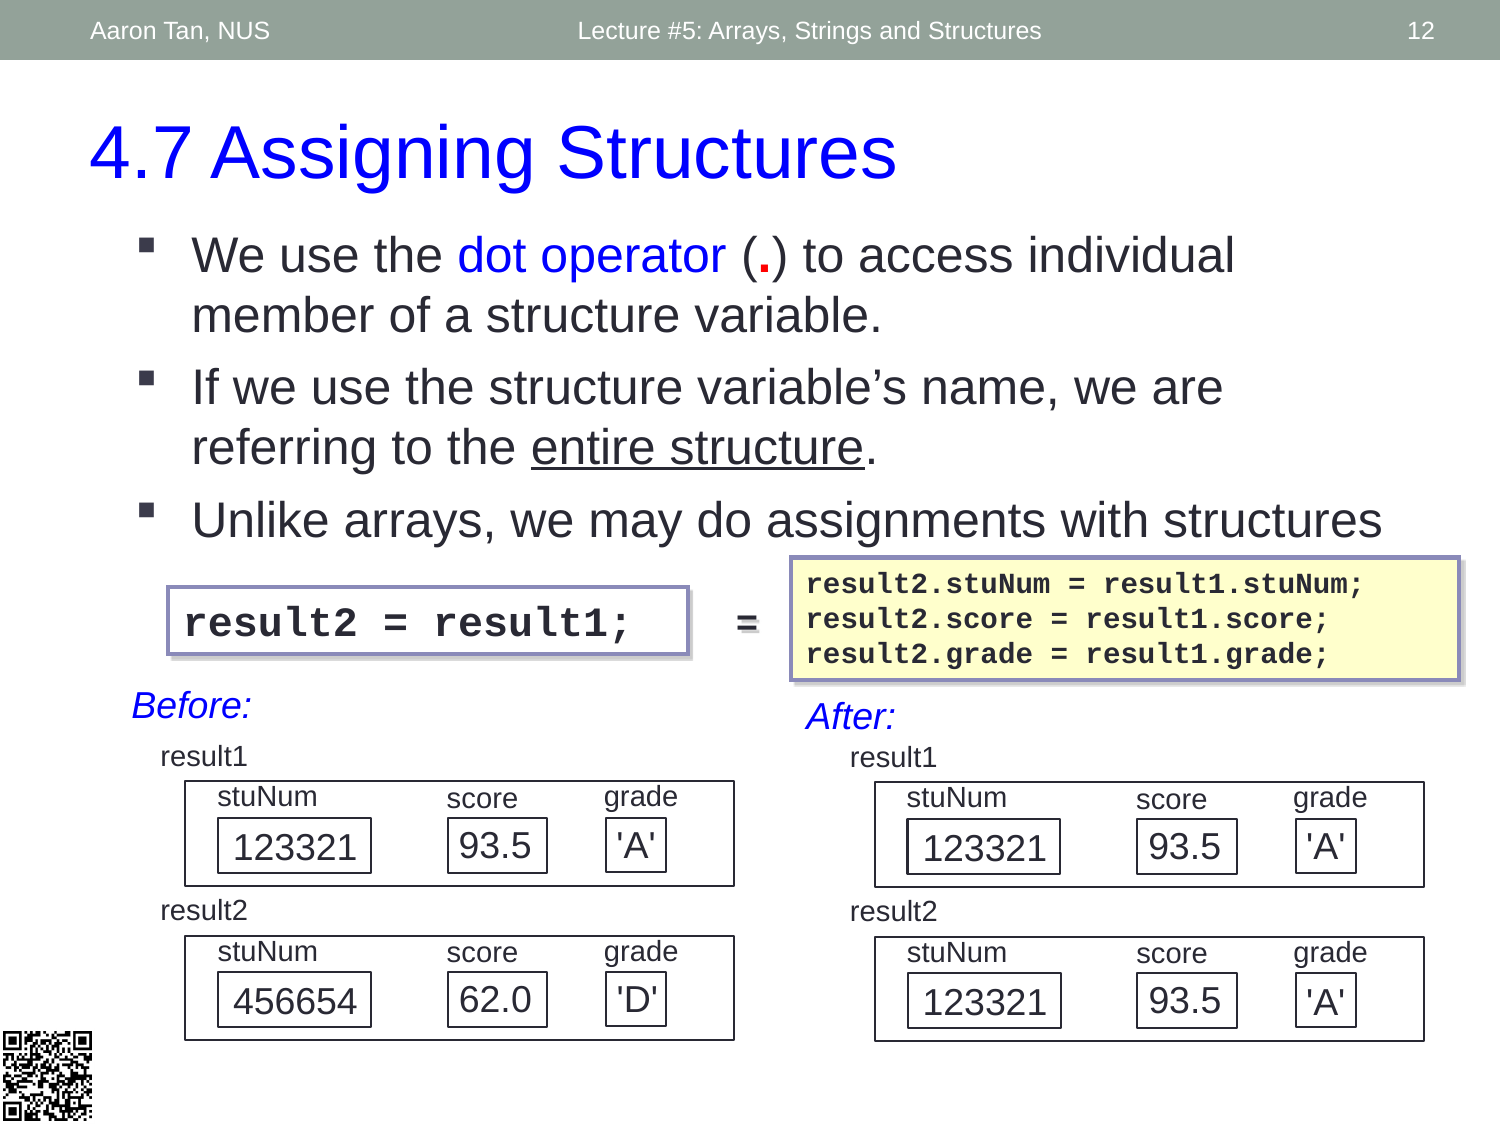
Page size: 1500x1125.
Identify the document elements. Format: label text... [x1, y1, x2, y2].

footer Lecture #5: Arrays, Strings and Structures [562, 3, 1238, 57]
text_box We use the dot operator (.) to access individual member of a structure variable. If we use the structure variable’s name, we are referring to the entire structure. Unlike arrays, we may do assignments with structures [120, 214, 1406, 559]
slide_number Aaron Tan, NUS [75, 3, 550, 57]
slide_number 12 [1308, 3, 1450, 57]
text_box 4.7 Assigning Structures [75, 96, 1450, 202]
picture [0, 1028, 95, 1124]
text_box result2 = result1; [168, 587, 689, 654]
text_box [116, 673, 735, 1041]
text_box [709, 557, 1460, 681]
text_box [791, 684, 1425, 1042]
